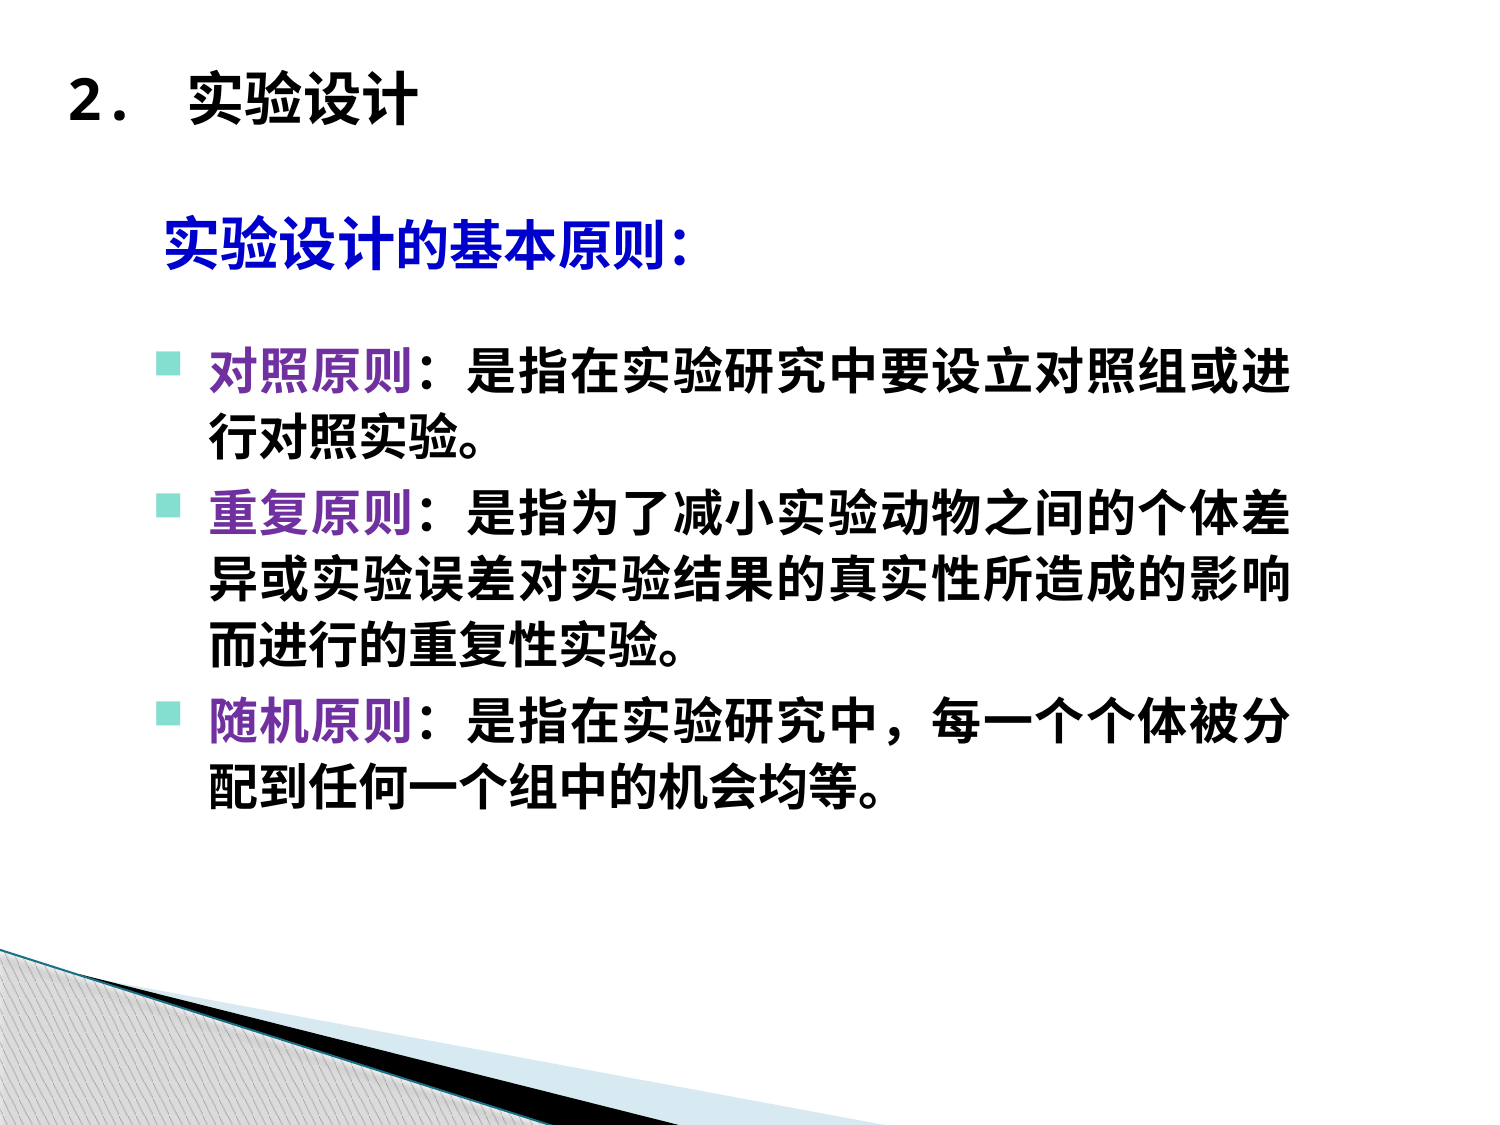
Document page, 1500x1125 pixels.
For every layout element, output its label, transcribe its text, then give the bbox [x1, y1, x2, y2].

text_box 实验设计的基本原则： [147, 178, 769, 306]
text_box 2. 实验设计 [53, 54, 593, 140]
text_box 对照原则：是指在实验研究中要设立对照组或进行对照实验。 重复原则：是指为了减小实验动物之间的个体差异或实验误差对实验结果的真实性所造成的影响而进行的重复性实验。 随机原则：是指在实验研究中，每一个个体被分配到任何一个组中的机会均等。 [137, 326, 1307, 888]
